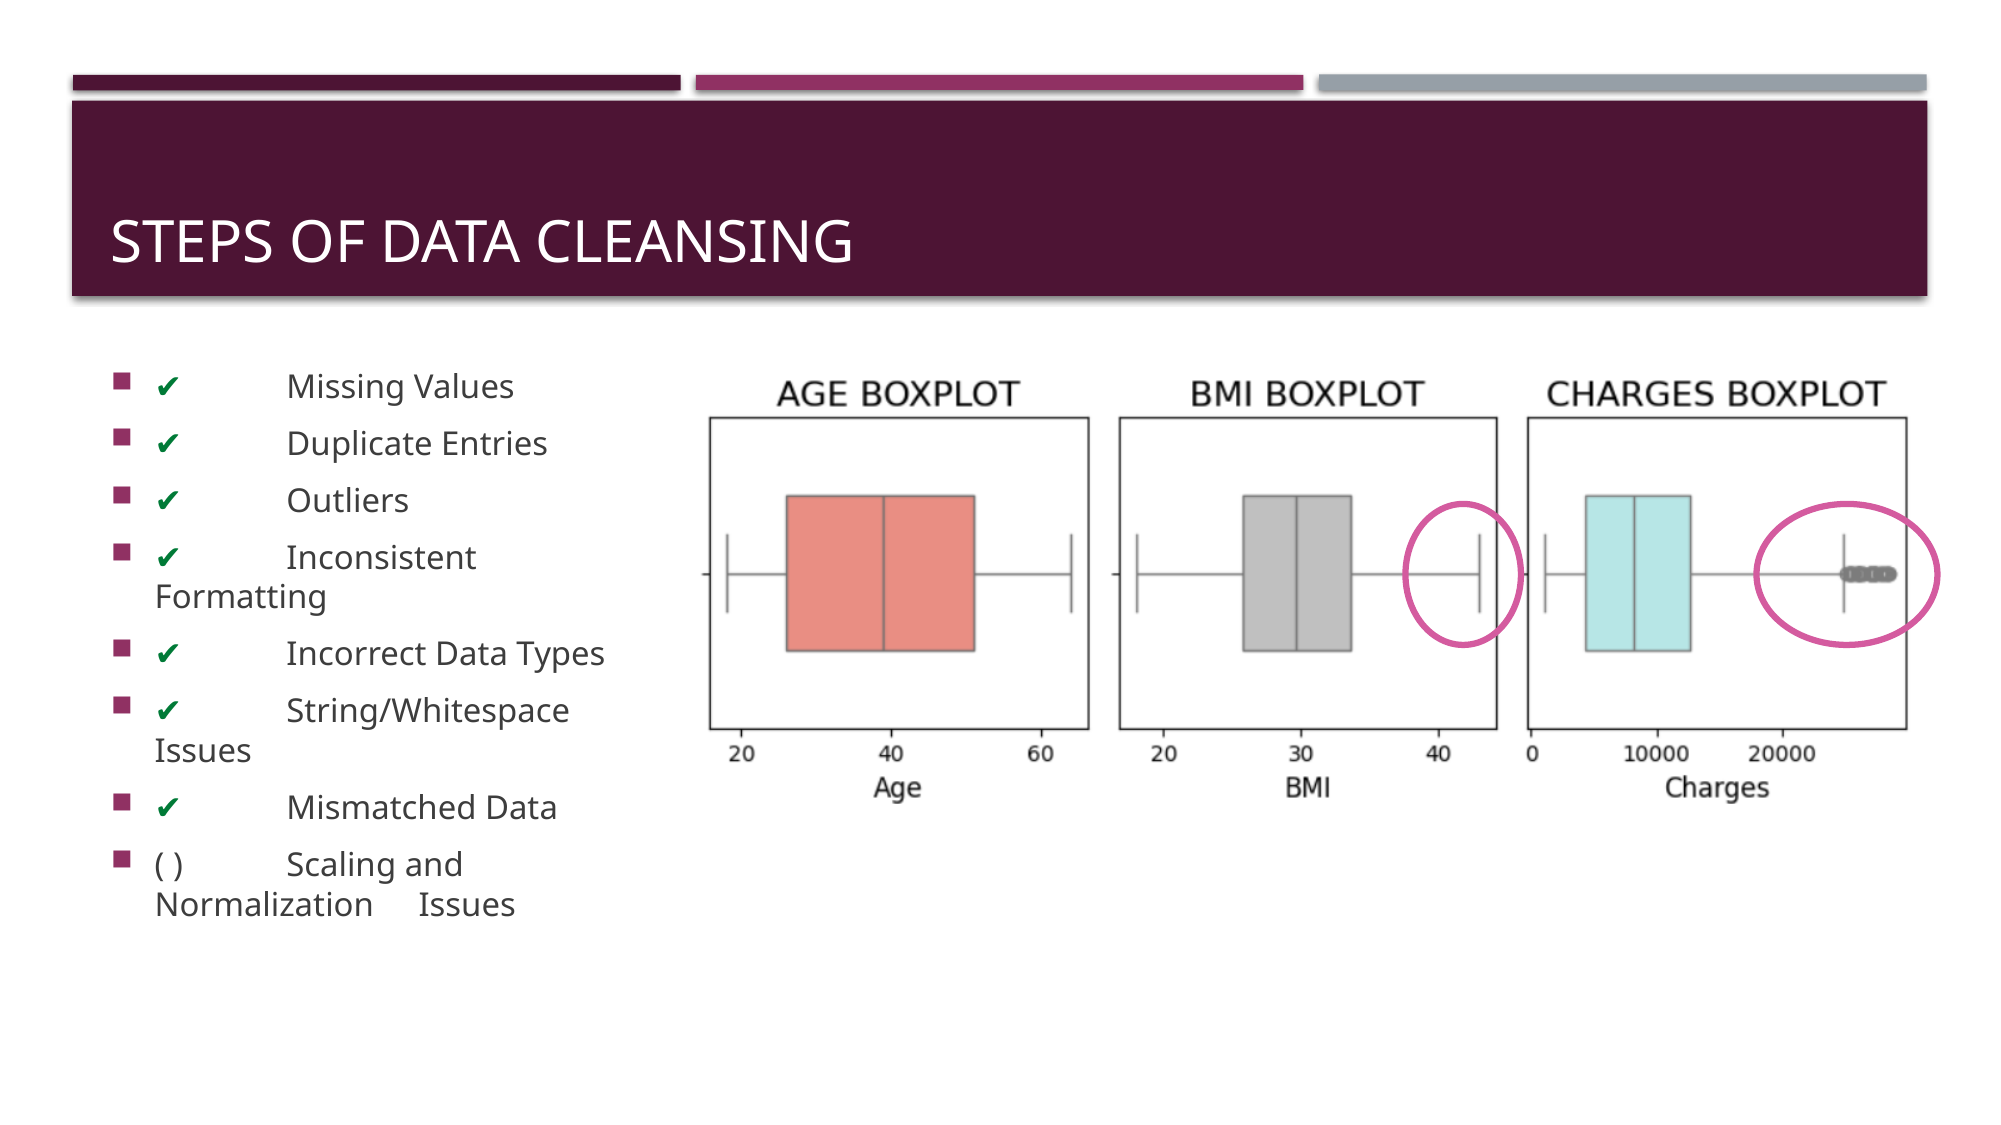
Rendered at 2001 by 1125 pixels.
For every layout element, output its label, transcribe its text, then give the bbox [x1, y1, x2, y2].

text_box [1924, 534, 1940, 615]
picture [690, 367, 1920, 814]
title Steps of Data Cleansing [95, 115, 1905, 282]
list ✔ Missing Values ✔ Duplicate Entries ✔ Outliers ✔ Inconsistent Formatting ✔ Incorrect Data Types ✔ String/Whitespace Issues ✔ Mismatched Data ( ) Scaling and Normalization Issues [95, 357, 673, 962]
